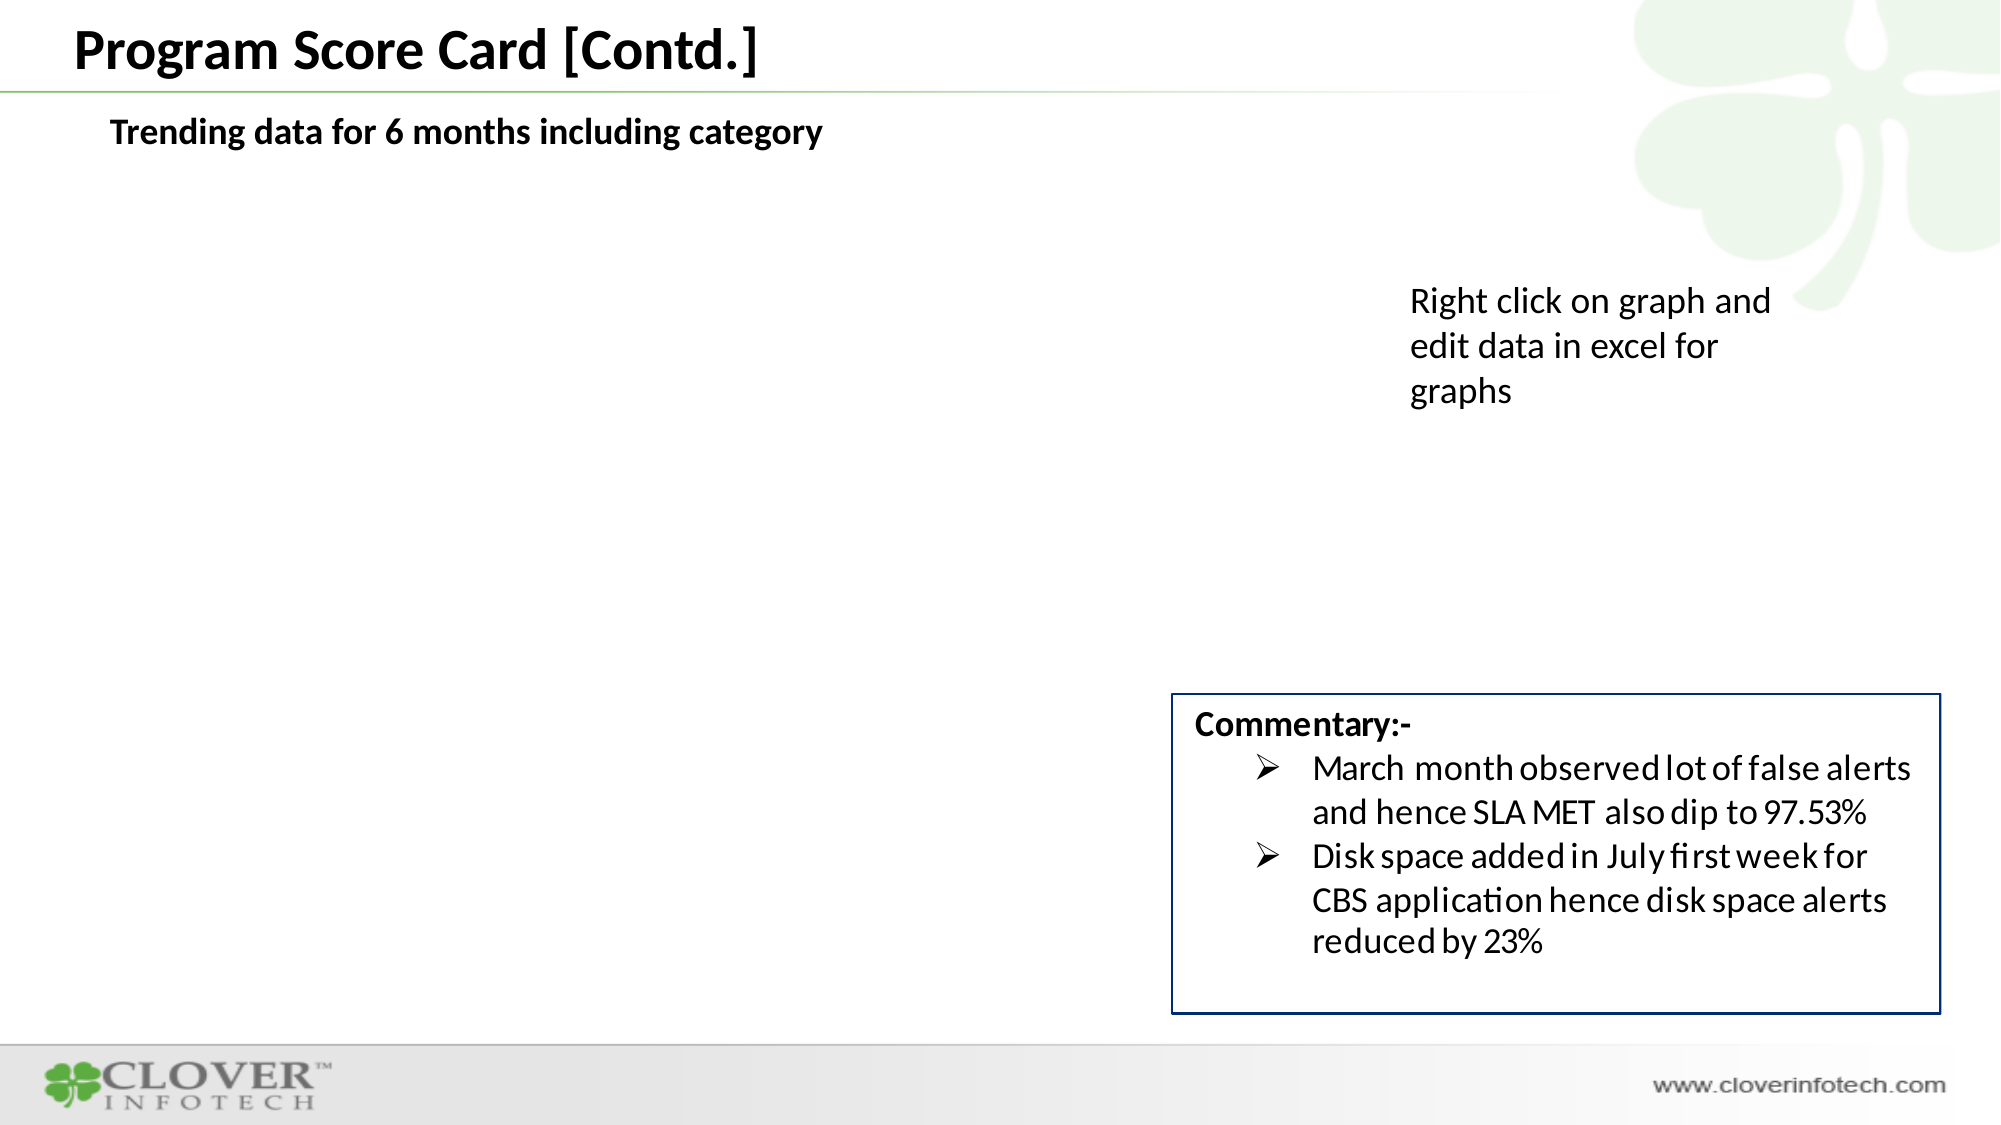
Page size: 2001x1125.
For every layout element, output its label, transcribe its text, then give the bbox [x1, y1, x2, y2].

picture [0, 0, 2000, 1125]
text_box Trending data for 6 months including category [19, 99, 839, 160]
text_box Program Score Card [Contd.] [59, 3, 1508, 159]
text_box Right click on graph and edit data in excel for graphs [1395, 268, 1831, 419]
